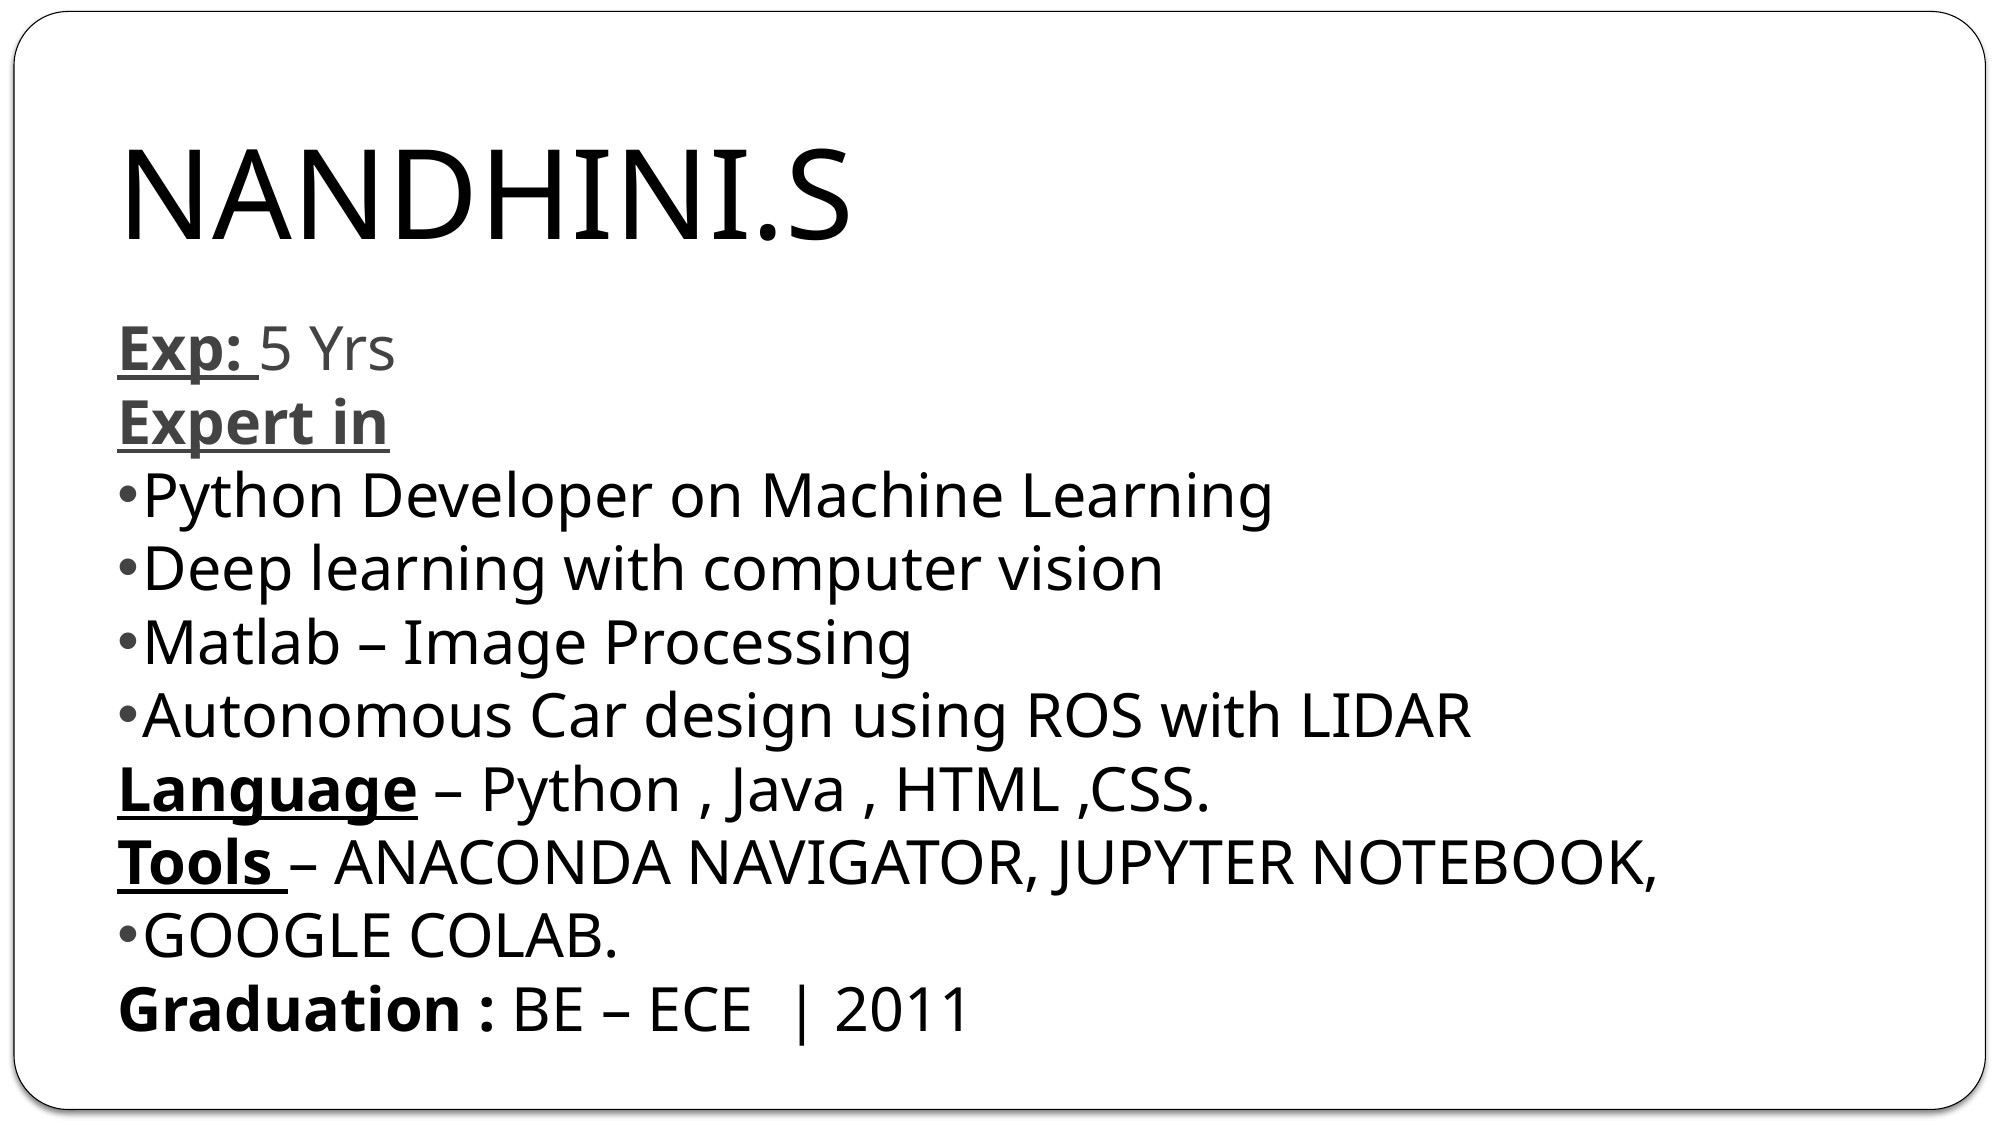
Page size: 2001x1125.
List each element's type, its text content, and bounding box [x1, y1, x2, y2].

title NANDHINI.S [117, 137, 1920, 242]
list Exp: 5 Yrs Expert in Python Developer on Machine Learning Deep learning with computer vision Matlab – Image Processing Autonomous Car design using ROS with LIDAR Language – Python , Java , HTML ,CSS. Tools – ANACONDA NAVIGATOR, JUPYTER NOTEBOOK, GOOGLE COLAB. Graduation : BE – ECE | 2011 [102, 294, 1788, 1042]
